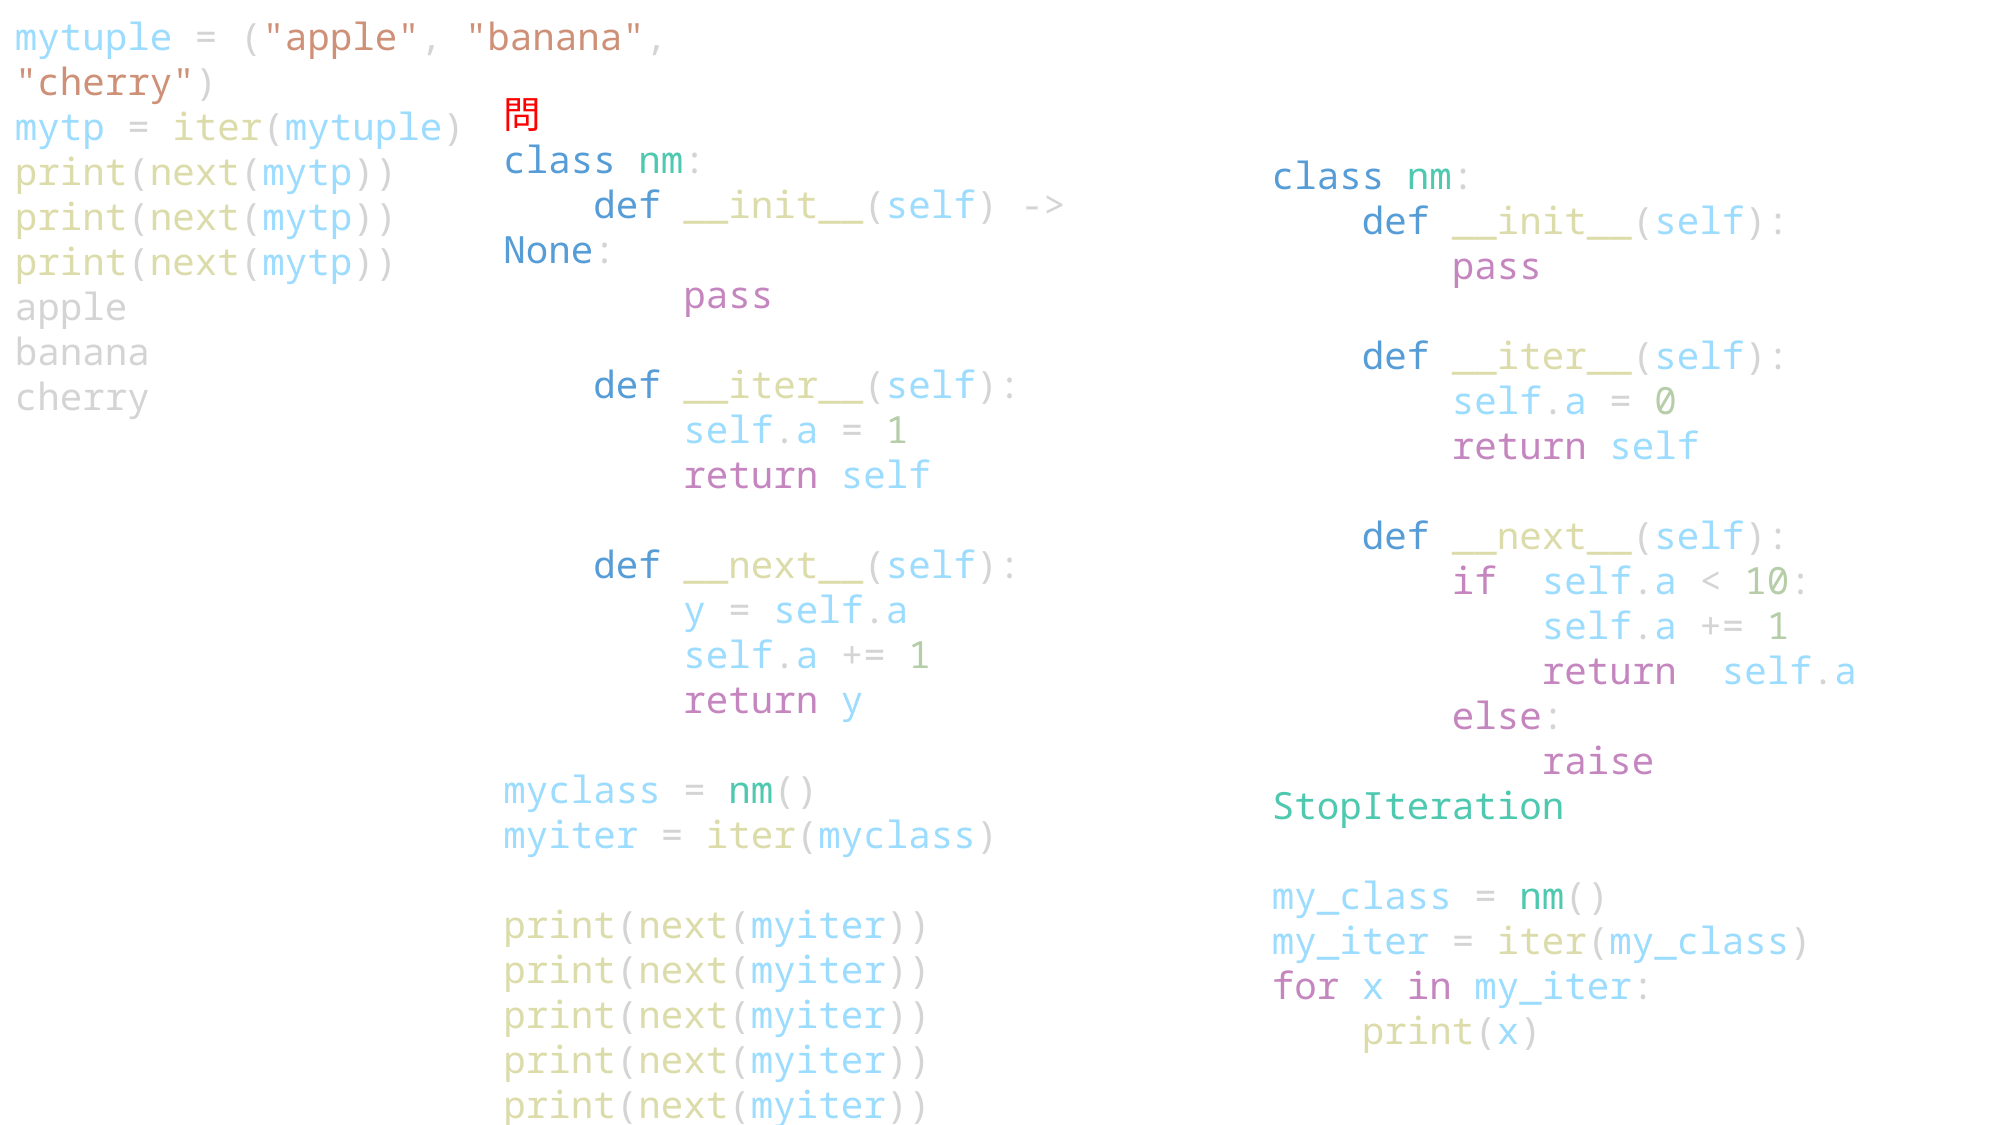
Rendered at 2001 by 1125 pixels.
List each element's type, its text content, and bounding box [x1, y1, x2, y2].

text_box class nm: def __init__(self): pass def __iter__(self): self.a = 0 return self def __next__(self): if self.a < 10: self.a += 1 return self.a else: raise StopIteration my_class = nm() my_iter = iter(my_class) for x in my_iter: print(x) [1257, 144, 1892, 1060]
text_box [1238, 129, 1910, 235]
text_box mytuple = ("apple", "banana", "cherry") mytp = iter(mytuple) print(next(mytp)) print(next(mytp)) print(next(mytp)) apple banana cherry [0, 6, 840, 426]
text_box 問 class nm: def __init__(self) -> None: pass def __iter__(self): self.a = 1 return self def __next__(self): y = self.a self.a += 1 return y myclass = nm() myiter = iter(myclass) print(next(myiter)) print(next(myiter)) print(next(myiter)) print(next(myiter)) print(next(myiter)) [488, 83, 1150, 1125]
